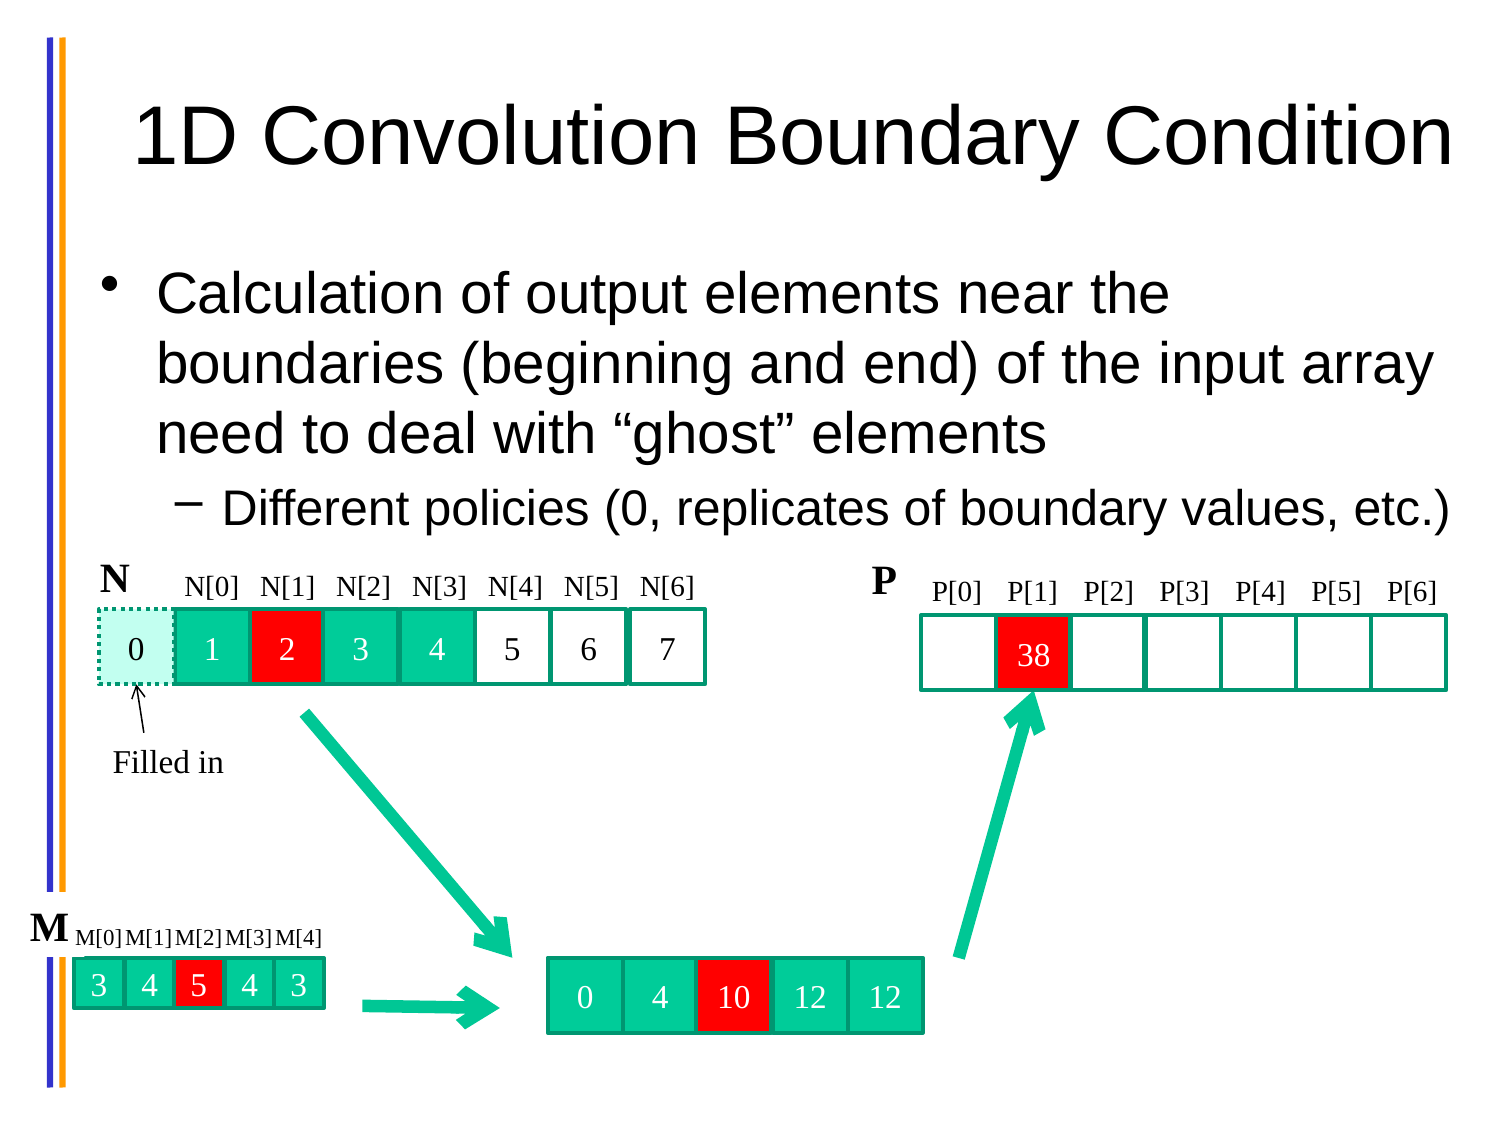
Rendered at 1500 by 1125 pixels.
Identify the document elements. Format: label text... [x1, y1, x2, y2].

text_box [14, 543, 1454, 1033]
title 1D Convolution Boundary Condition [112, 37, 1475, 225]
list Calculation of output elements near the boundaries (beginning and end) of the input array need to deal with “ghost” elements Different policies (0, replicates of boundary values, etc.) [84, 247, 1473, 611]
